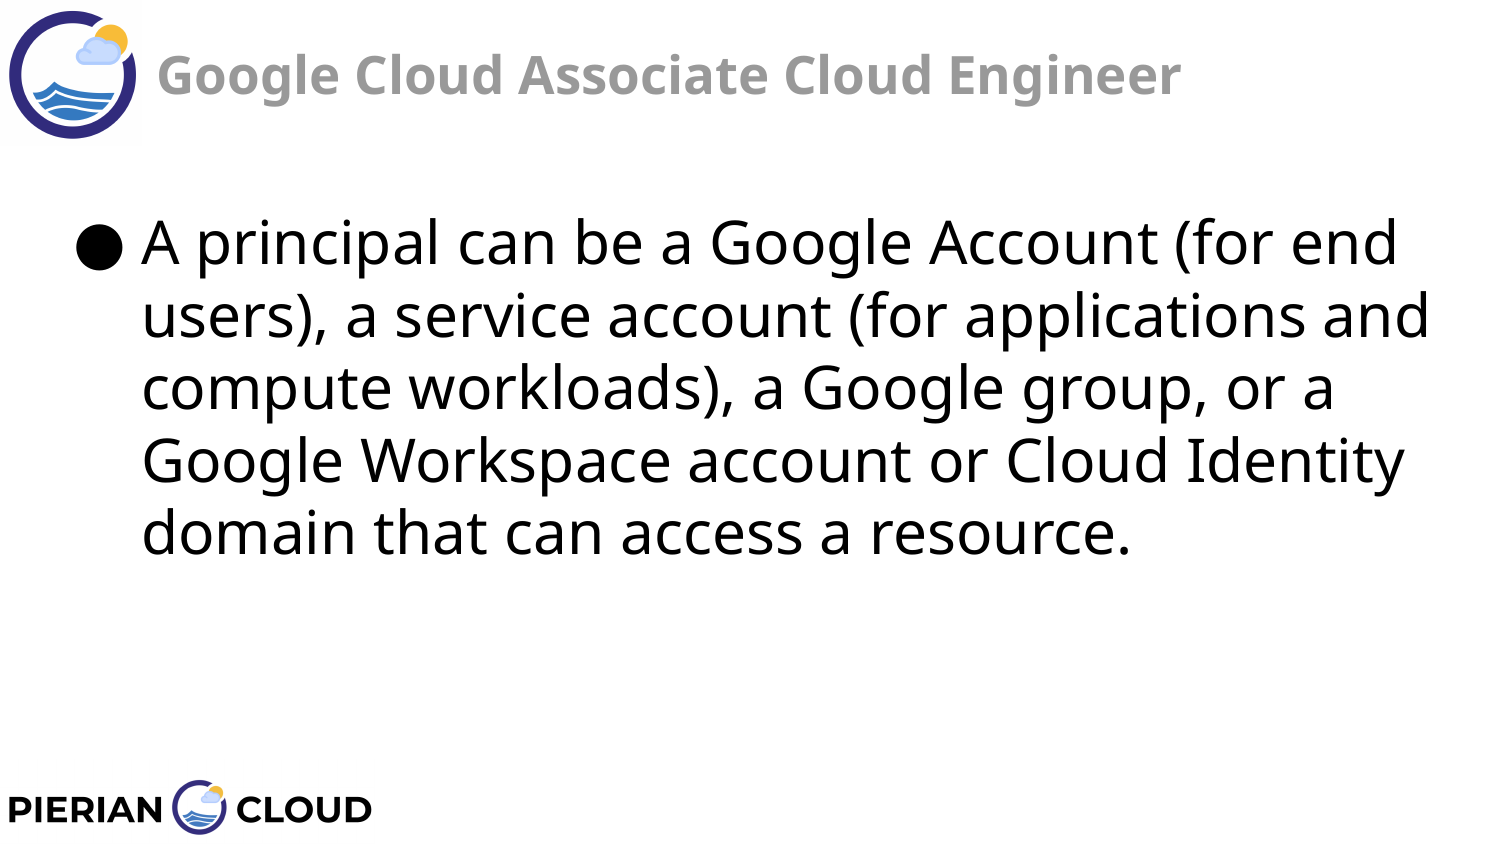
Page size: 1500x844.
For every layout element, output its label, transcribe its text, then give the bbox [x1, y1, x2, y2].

picture [0, 0, 142, 146]
subtitle A principal can be a Google Account (for end users), a service account (for applications and compute workloads), a Google group, or a Google Workspace account or Cloud Identity domain that can access a resource. [51, 189, 1476, 750]
picture [0, 758, 375, 844]
title Google Cloud Associate Cloud Engineer [146, 25, 1420, 120]
